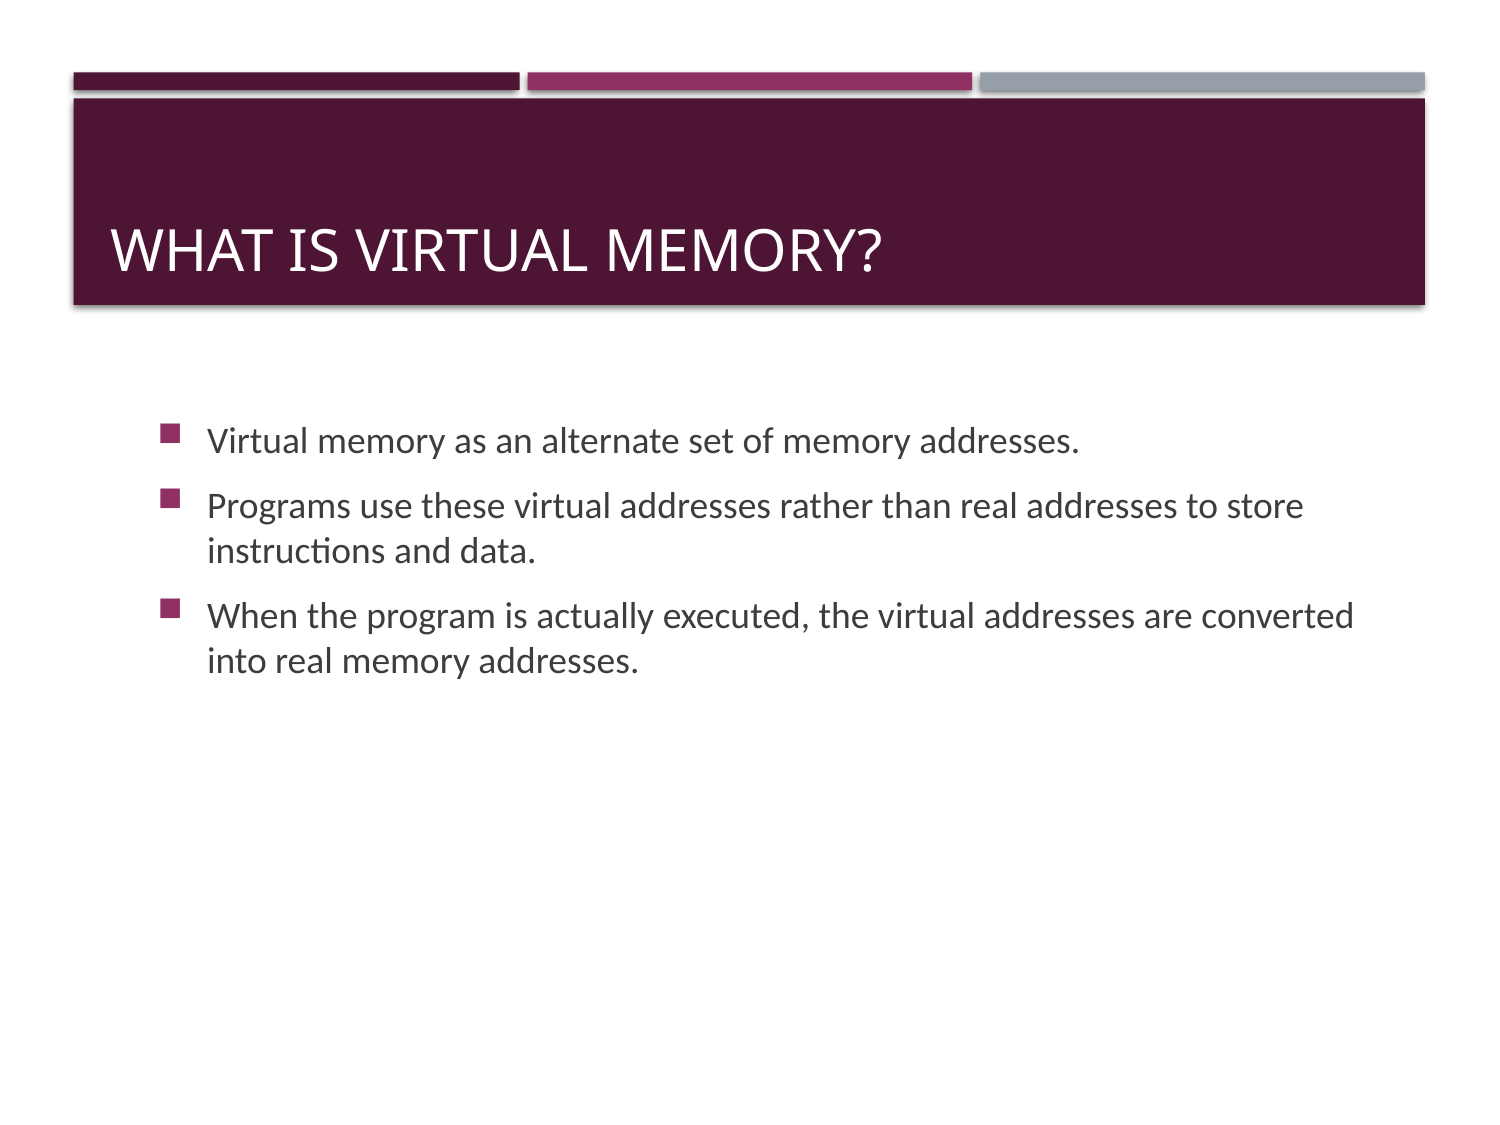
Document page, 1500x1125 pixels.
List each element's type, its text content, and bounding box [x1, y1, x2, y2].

title What is Virtual memory? [95, 112, 1406, 291]
list Virtual memory as an alternate set of memory addresses. Programs use these virtual addresses rather than real addresses to store instructions and data. When the program is actually executed, the virtual addresses are converted into real memory addresses. [141, 408, 1408, 988]
